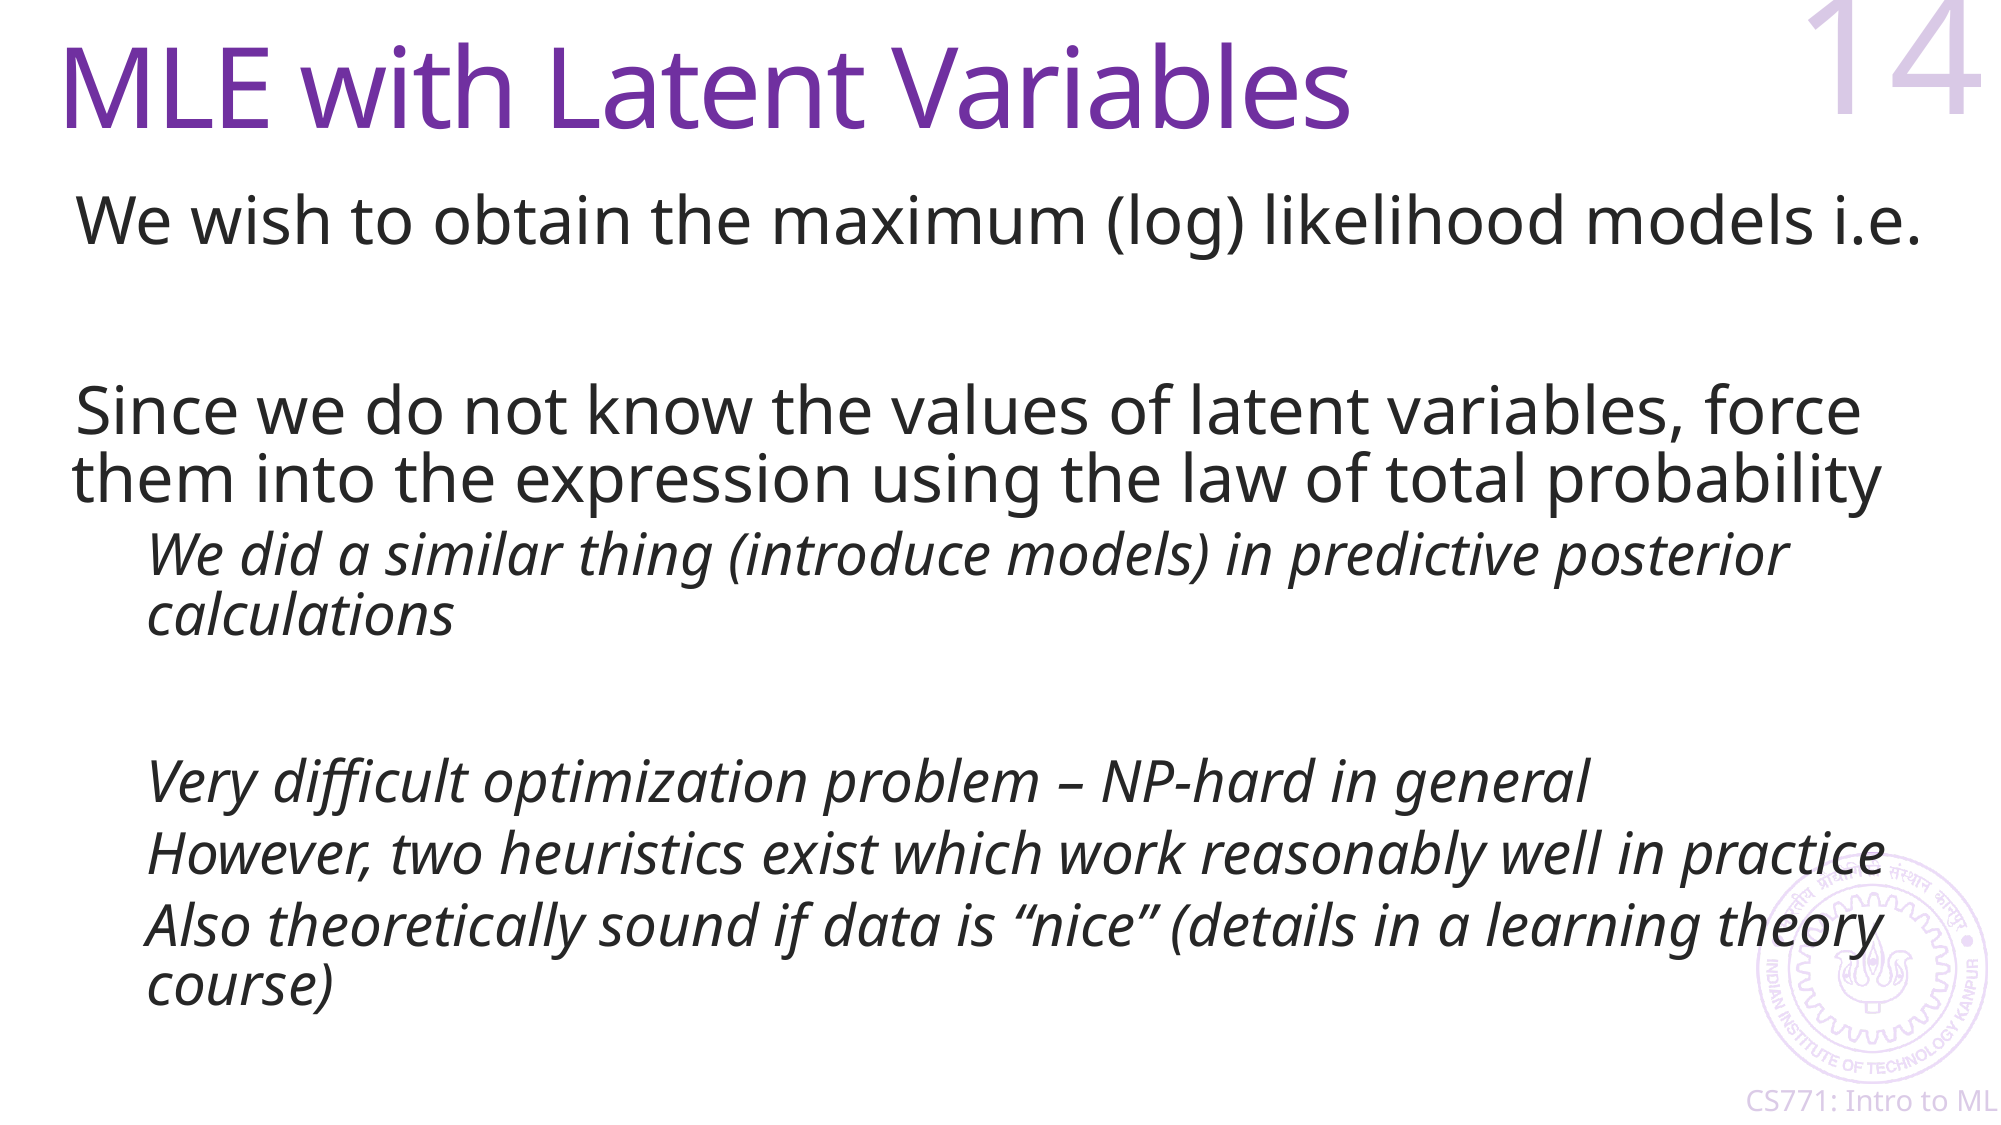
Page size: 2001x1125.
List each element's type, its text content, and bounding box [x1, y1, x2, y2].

slide_number 14 [1520, 6, 2000, 183]
title MLE with Latent Variables [41, 5, 1945, 183]
